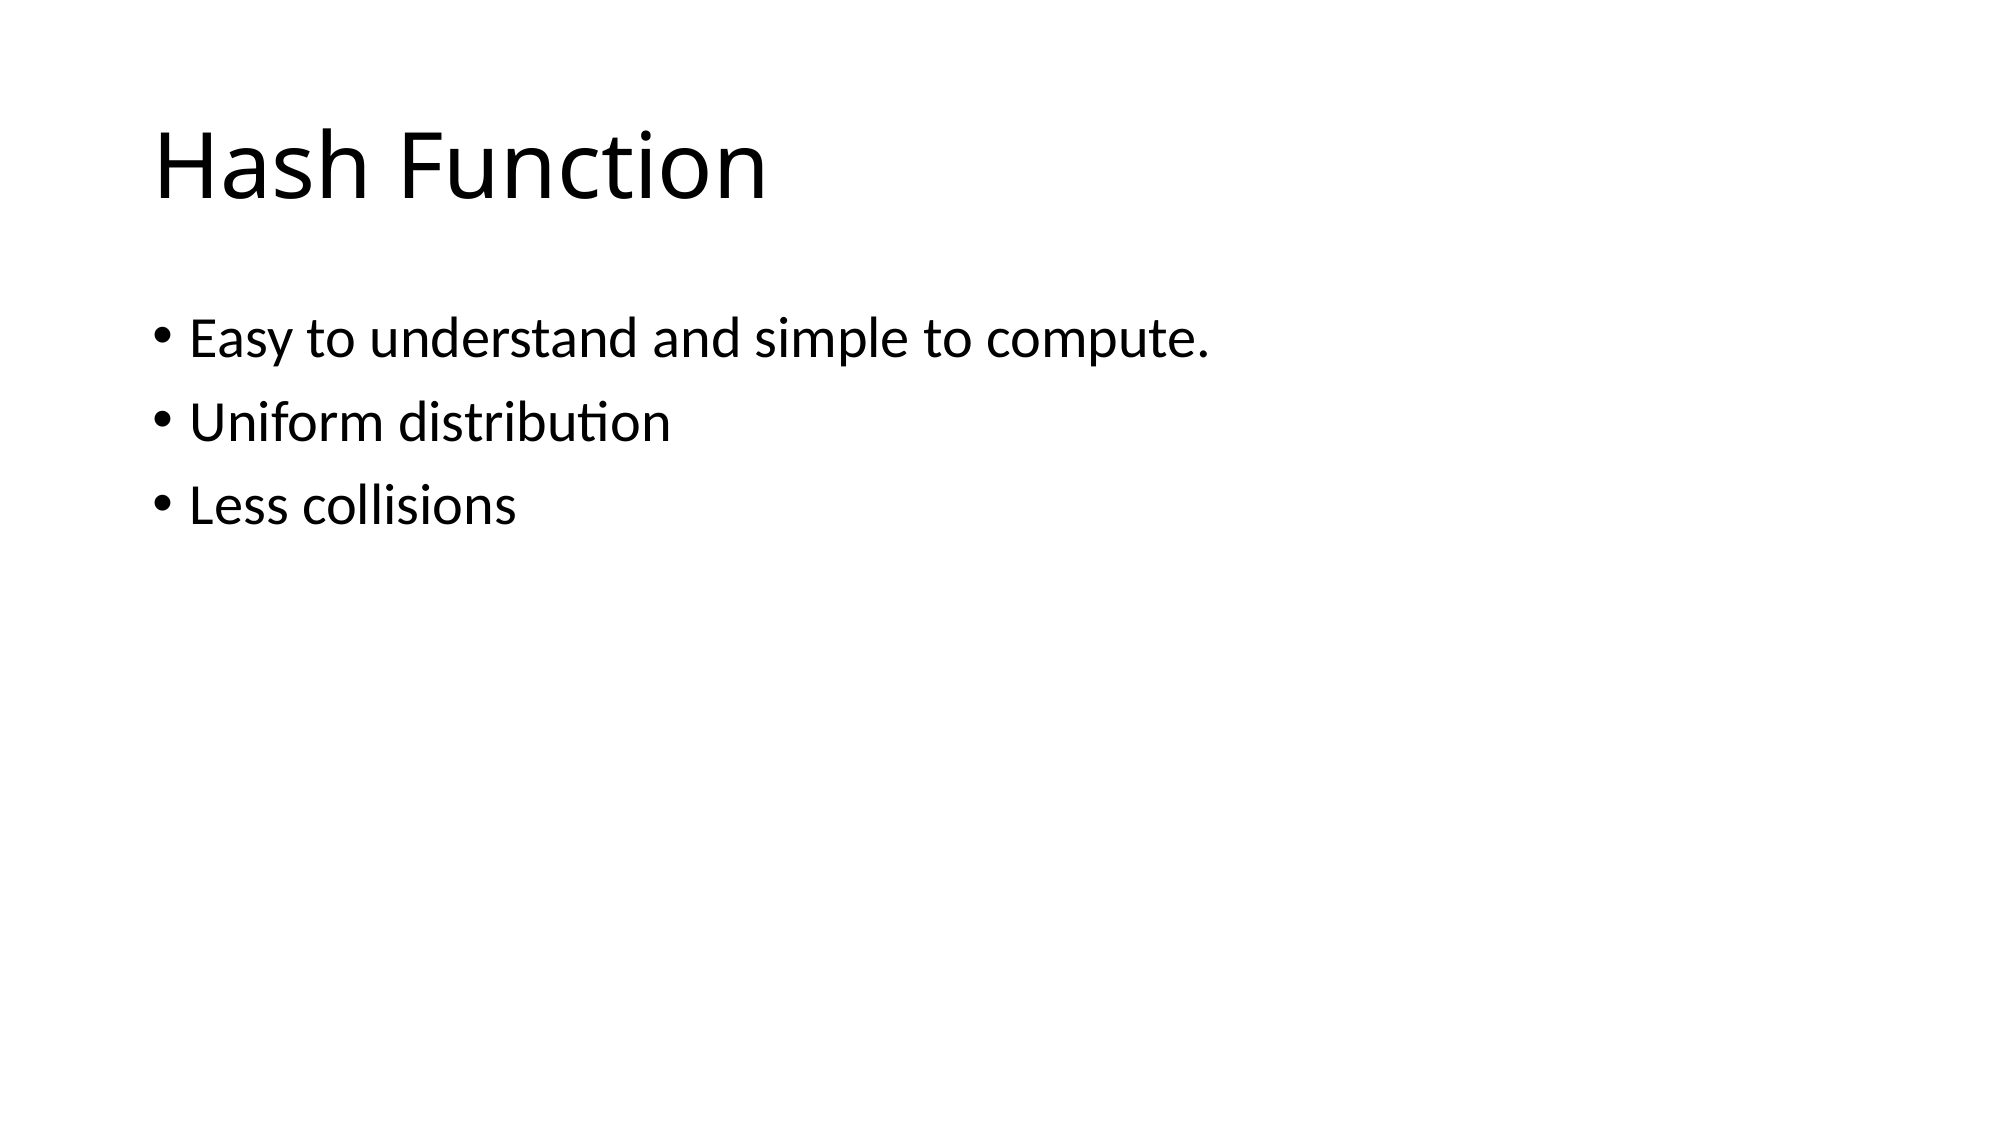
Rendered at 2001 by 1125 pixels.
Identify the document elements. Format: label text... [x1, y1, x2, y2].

list Easy to understand and simple to compute. Uniform distribution Less collisions [137, 299, 1863, 1014]
title Hash Function [137, 59, 1863, 278]
